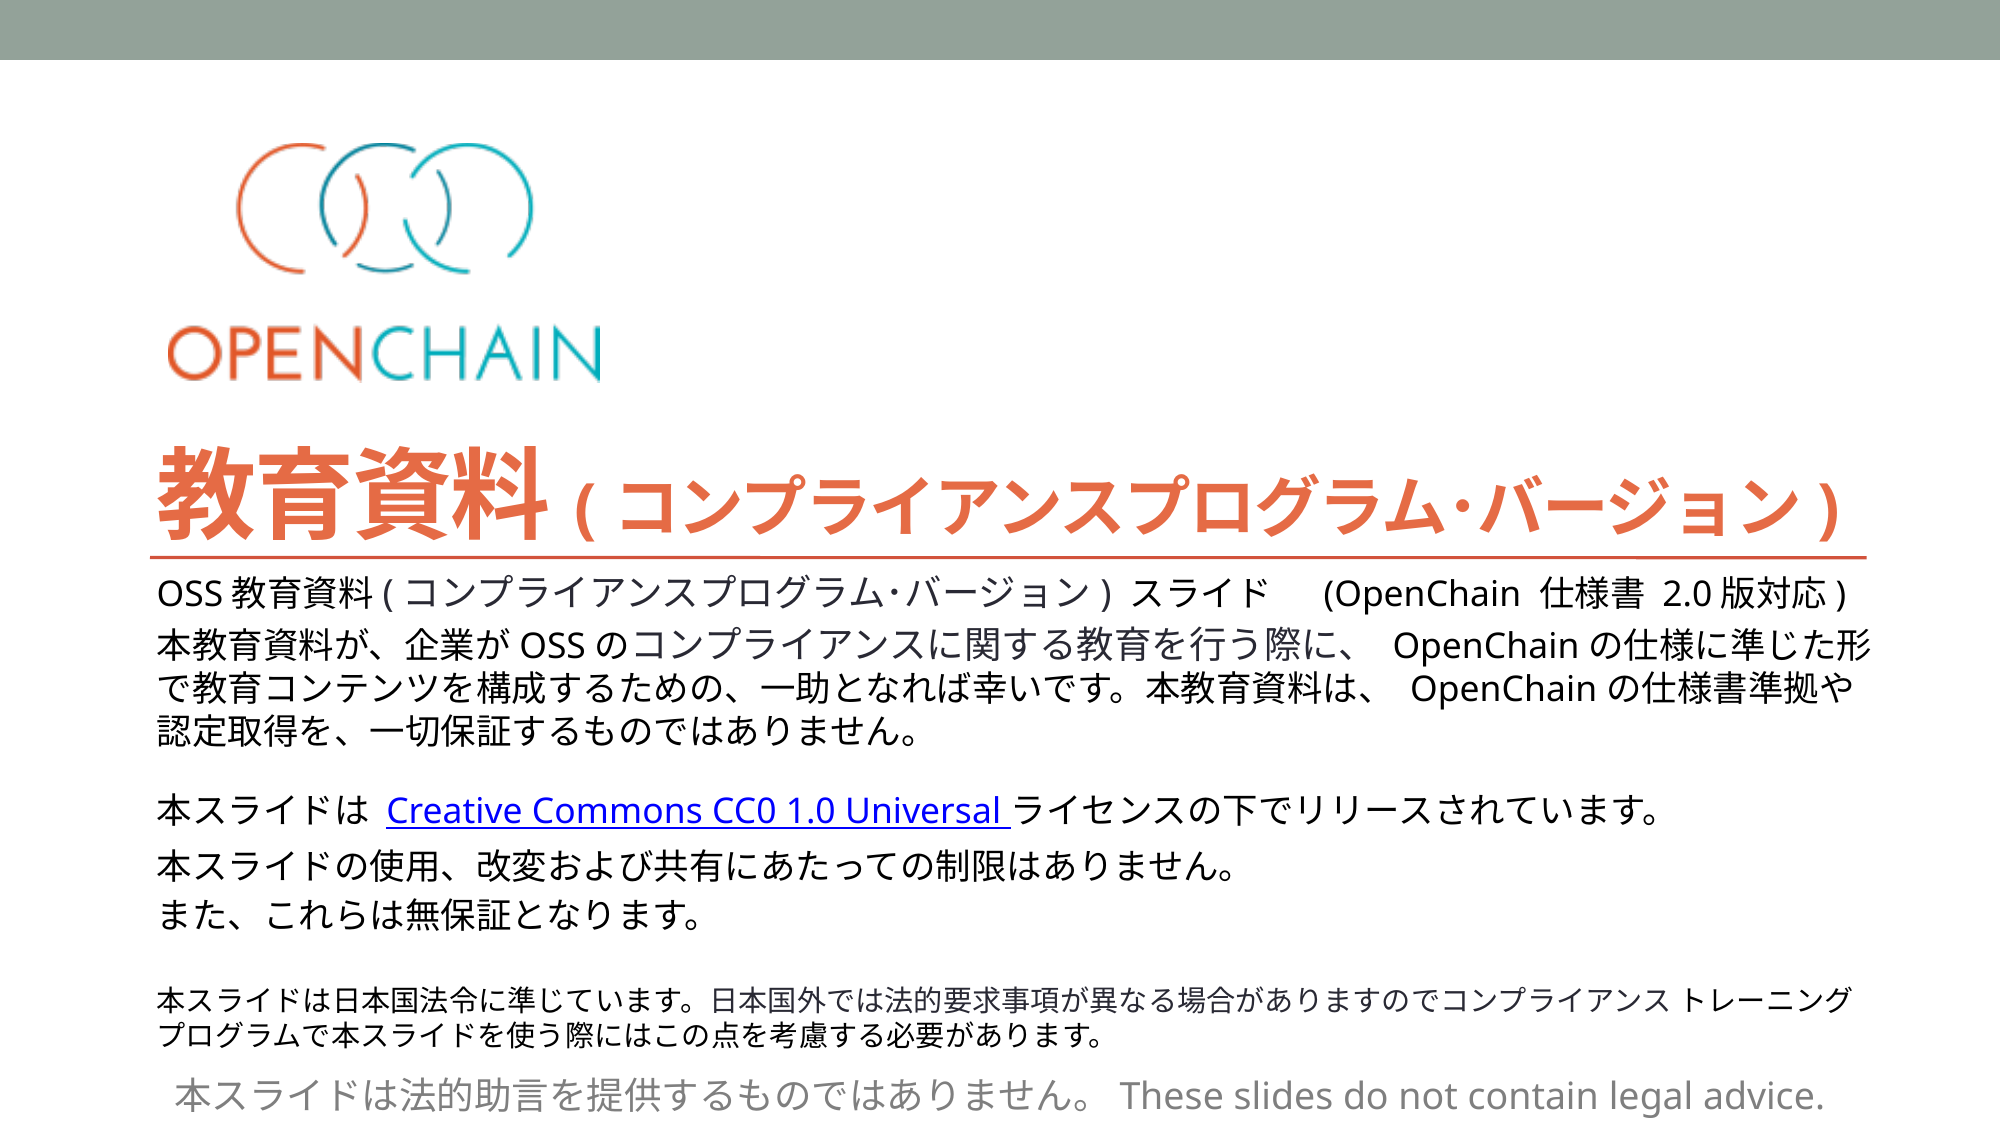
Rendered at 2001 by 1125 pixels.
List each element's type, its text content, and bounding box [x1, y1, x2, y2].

picture [168, 143, 600, 384]
subtitle OSS教育資料(コンプライアンスプログラム･バージョン) スライド (OpenChain 仕様書 2.0版対応) 本教育資料が、企業がOSSのコンプライアンスに関する教育を行う際に、 OpenChainの仕様に準じた形で教育コンテンツを構成するための、一助となれば幸いです。本教育資料は、 OpenChainの仕様書準拠や認定取得を、一切保証するものではありません。 本スライドは Creative Commons CC0 1.0 Universal ライセンスの下でリリースされています。 本スライドの使用、改変および共有にあたっての制限はありません。 また、これらは無保証となります。 本スライドは日本国法令に準じています。日本国外では法的要求事項が異なる場合がありますのでコンプライアンス トレーニング プログラムで本スライドを使う際にはこの点を考慮する必要があります。 [141, 561, 1891, 1062]
title 教育資料(コンプライアンスプログラム･バージョン) [141, 242, 1859, 559]
